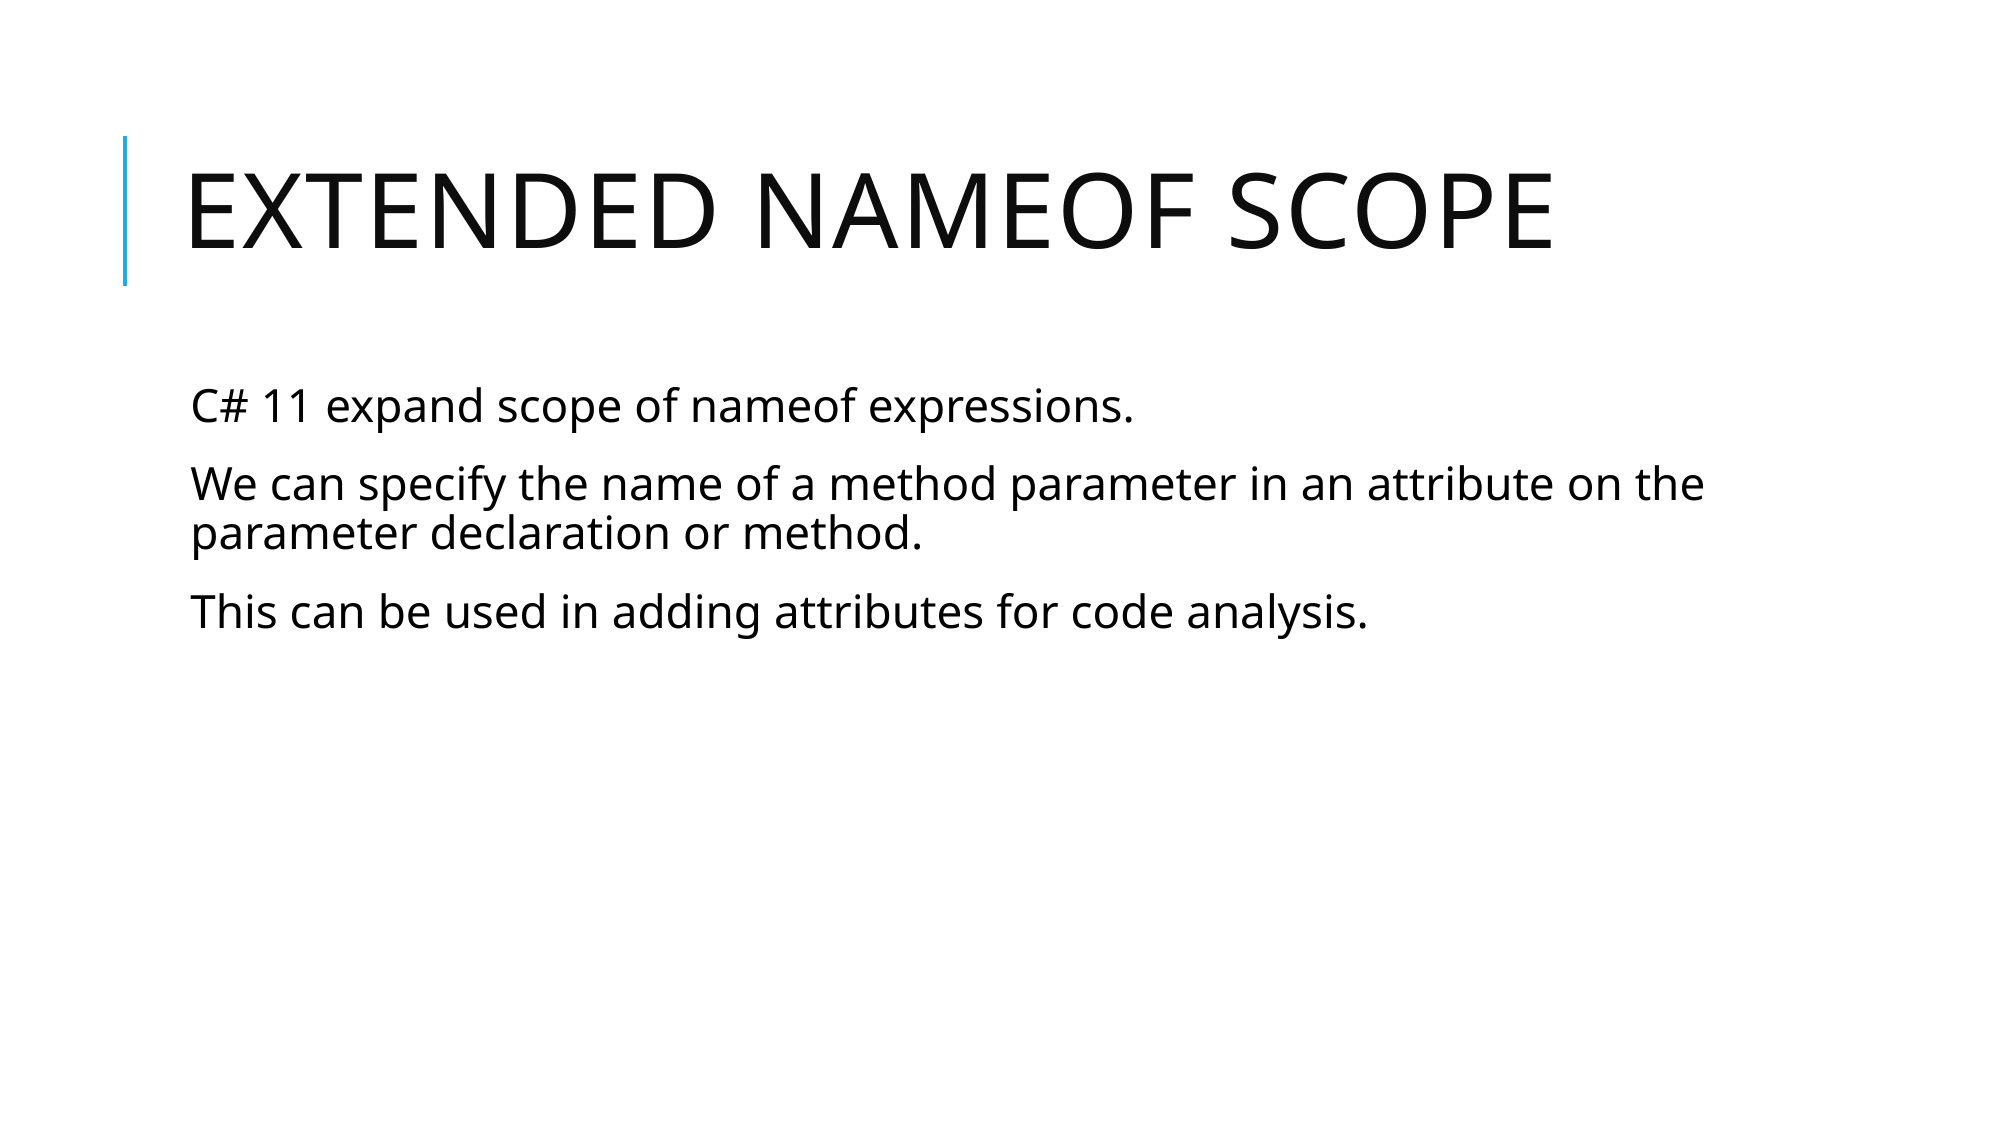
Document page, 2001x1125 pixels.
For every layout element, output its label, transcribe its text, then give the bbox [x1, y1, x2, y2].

title Extended nameof scope [168, 96, 1763, 342]
list C# 11 expand scope of nameof expressions. We can specify the name of a method parameter in an attribute on the parameter declaration or method. This can be used in adding attributes for code analysis. [168, 375, 1763, 1035]
